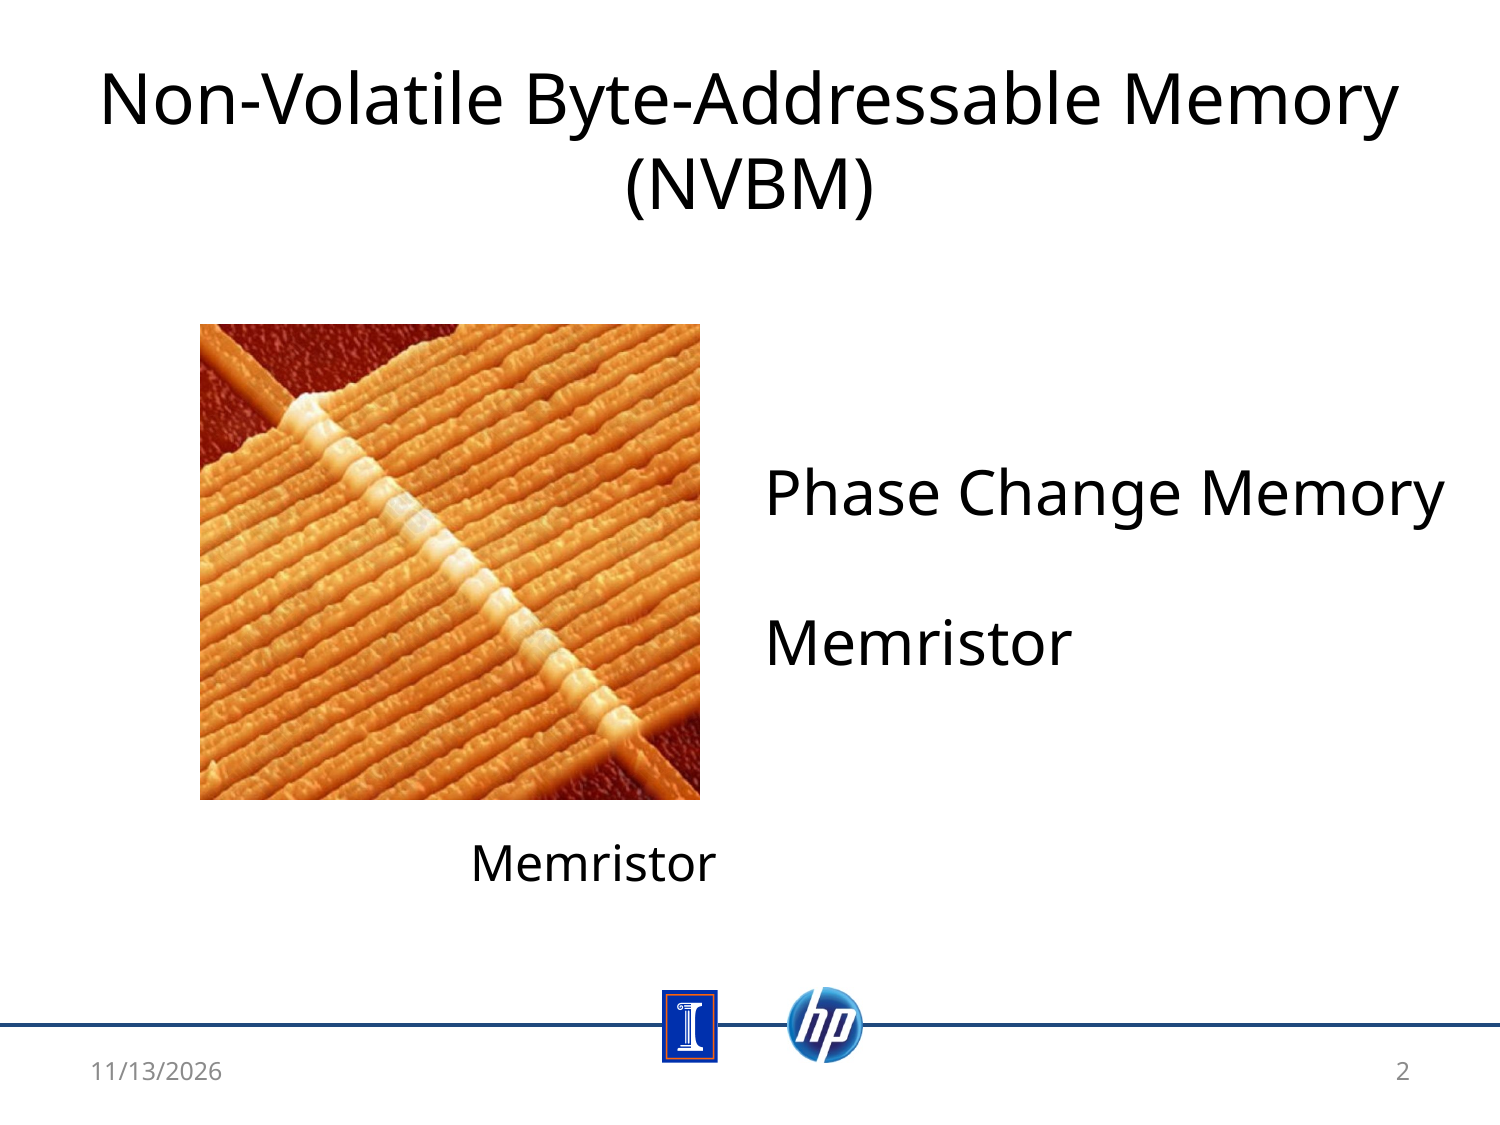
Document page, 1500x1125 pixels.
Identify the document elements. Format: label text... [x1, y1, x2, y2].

text_box Phase Change Memory Memristor [750, 445, 1463, 685]
picture [199, 324, 700, 801]
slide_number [75, 1042, 425, 1103]
picture [662, 990, 718, 1063]
title Non-Volatile Byte-Addressable Memory (NVBM) [0, 45, 1500, 233]
slide_number 2 [1074, 1042, 1425, 1103]
picture [787, 987, 863, 1063]
text_box Memristor [412, 824, 775, 899]
